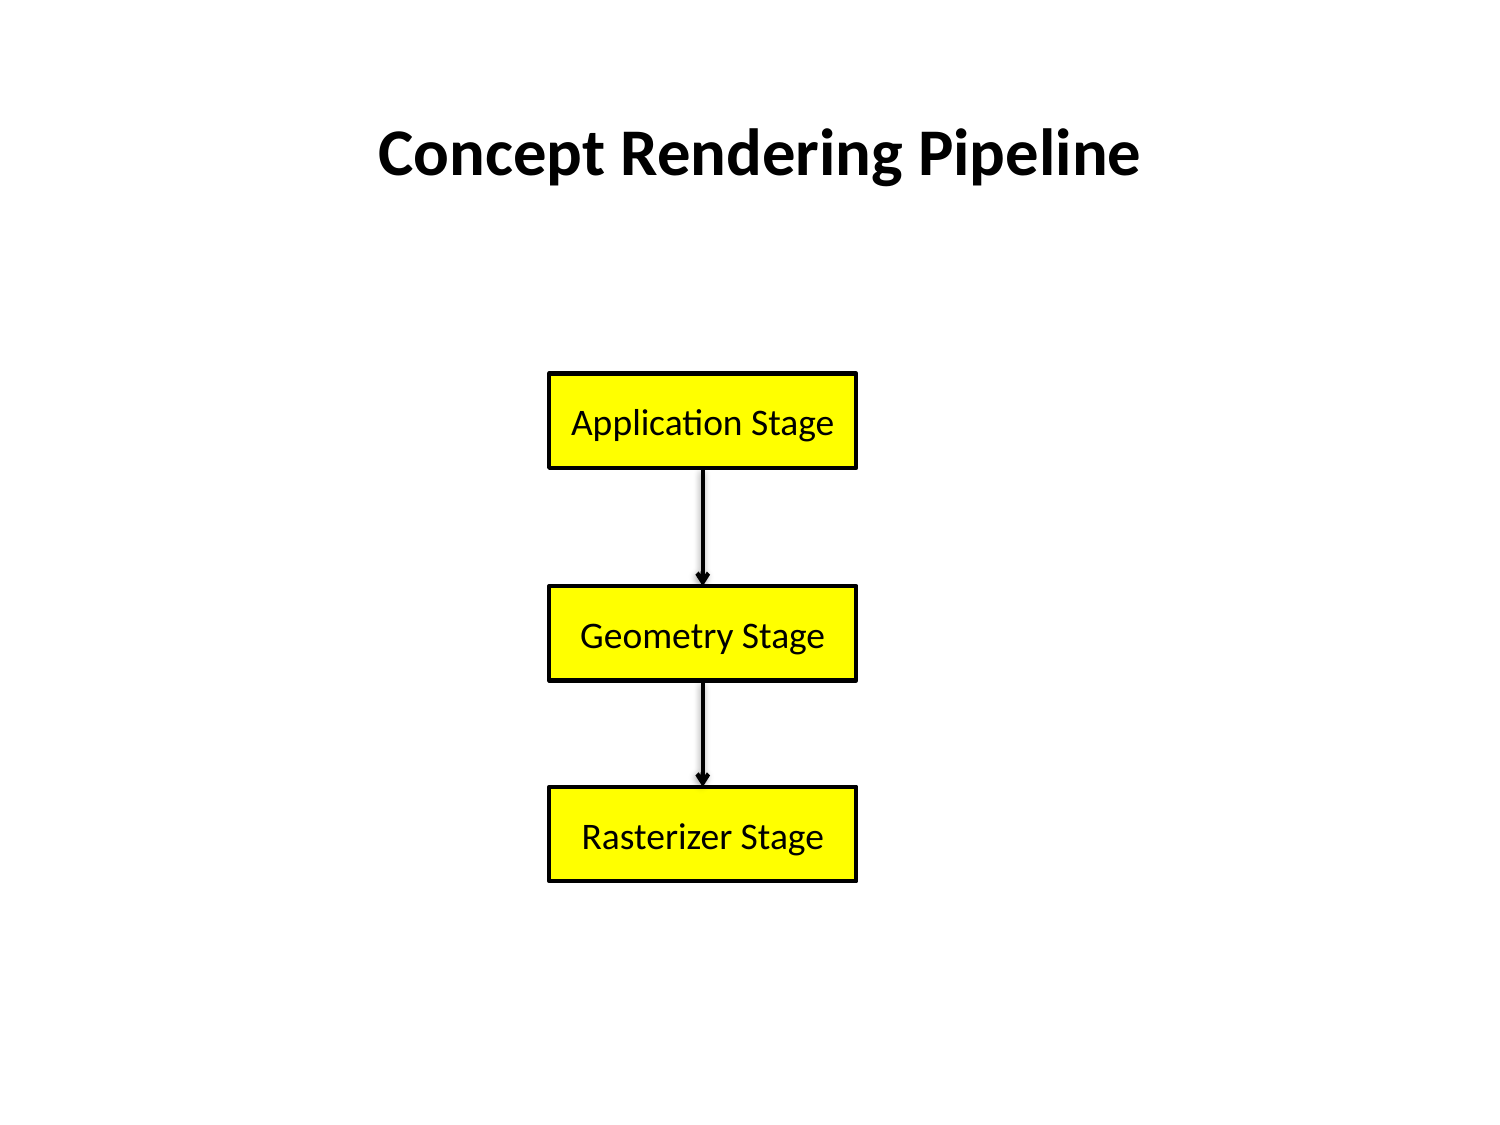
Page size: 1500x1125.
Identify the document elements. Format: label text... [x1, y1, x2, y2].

text_box Application Stage [547, 371, 858, 470]
text_box Geometry Stage [547, 584, 858, 683]
text_box Concept Rendering Pipeline [363, 101, 1158, 197]
text_box Rasterizer Stage [547, 785, 858, 883]
